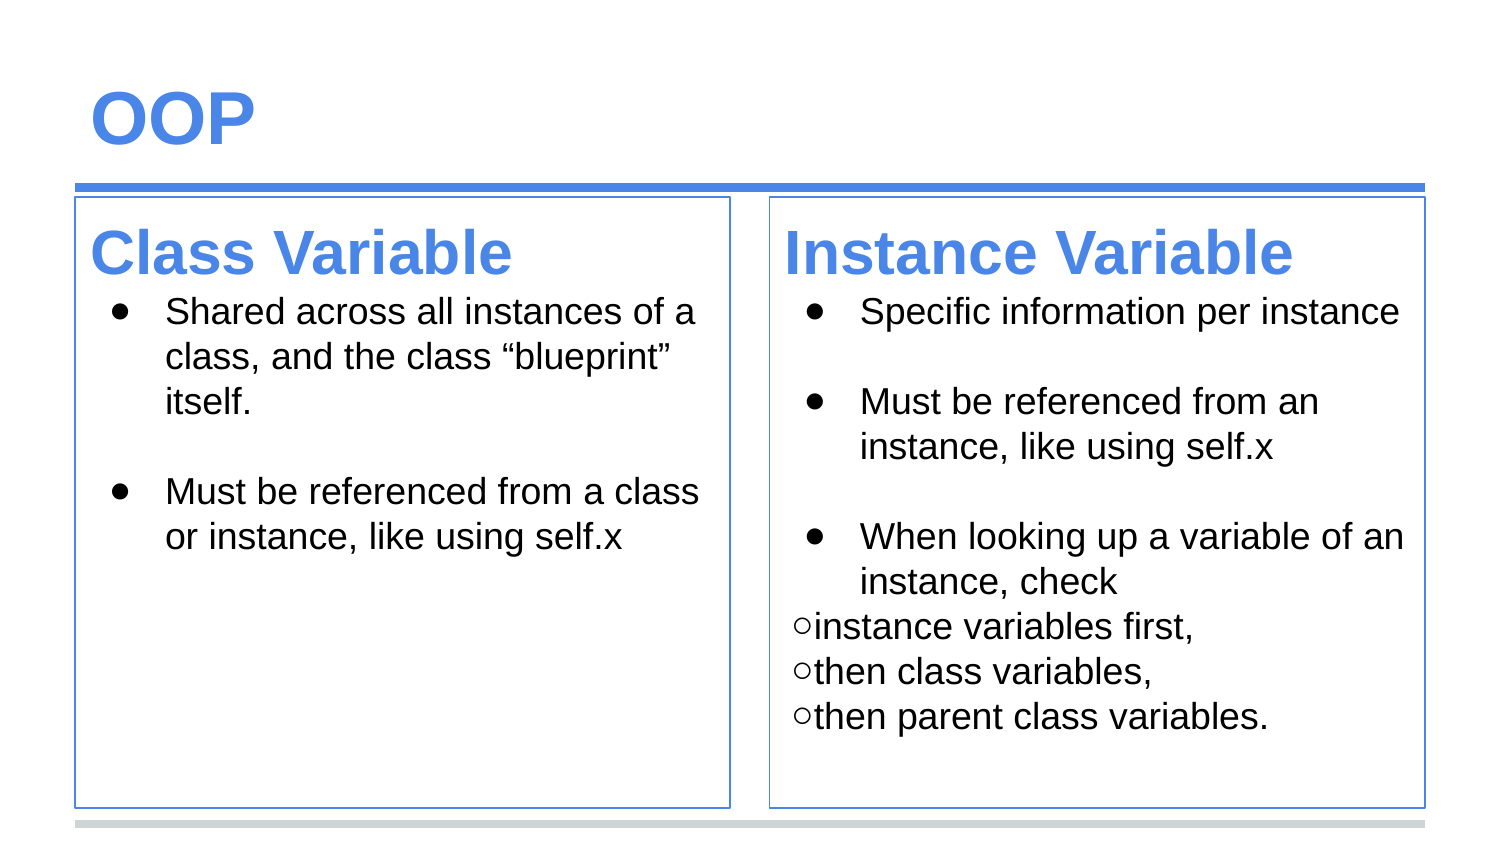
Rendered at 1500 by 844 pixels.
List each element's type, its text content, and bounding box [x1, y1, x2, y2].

title OOP [75, 33, 1425, 175]
list Instance Variable Specific information per instance Must be referenced from an instance, like using self.x When looking up a variable of an instance, check instance variables first, then class variables, then parent class variables. [769, 196, 1425, 808]
list Class Variable Shared across all instances of a class, and the class “blueprint” itself. Must be referenced from a class or instance, like using self.x [75, 196, 731, 808]
